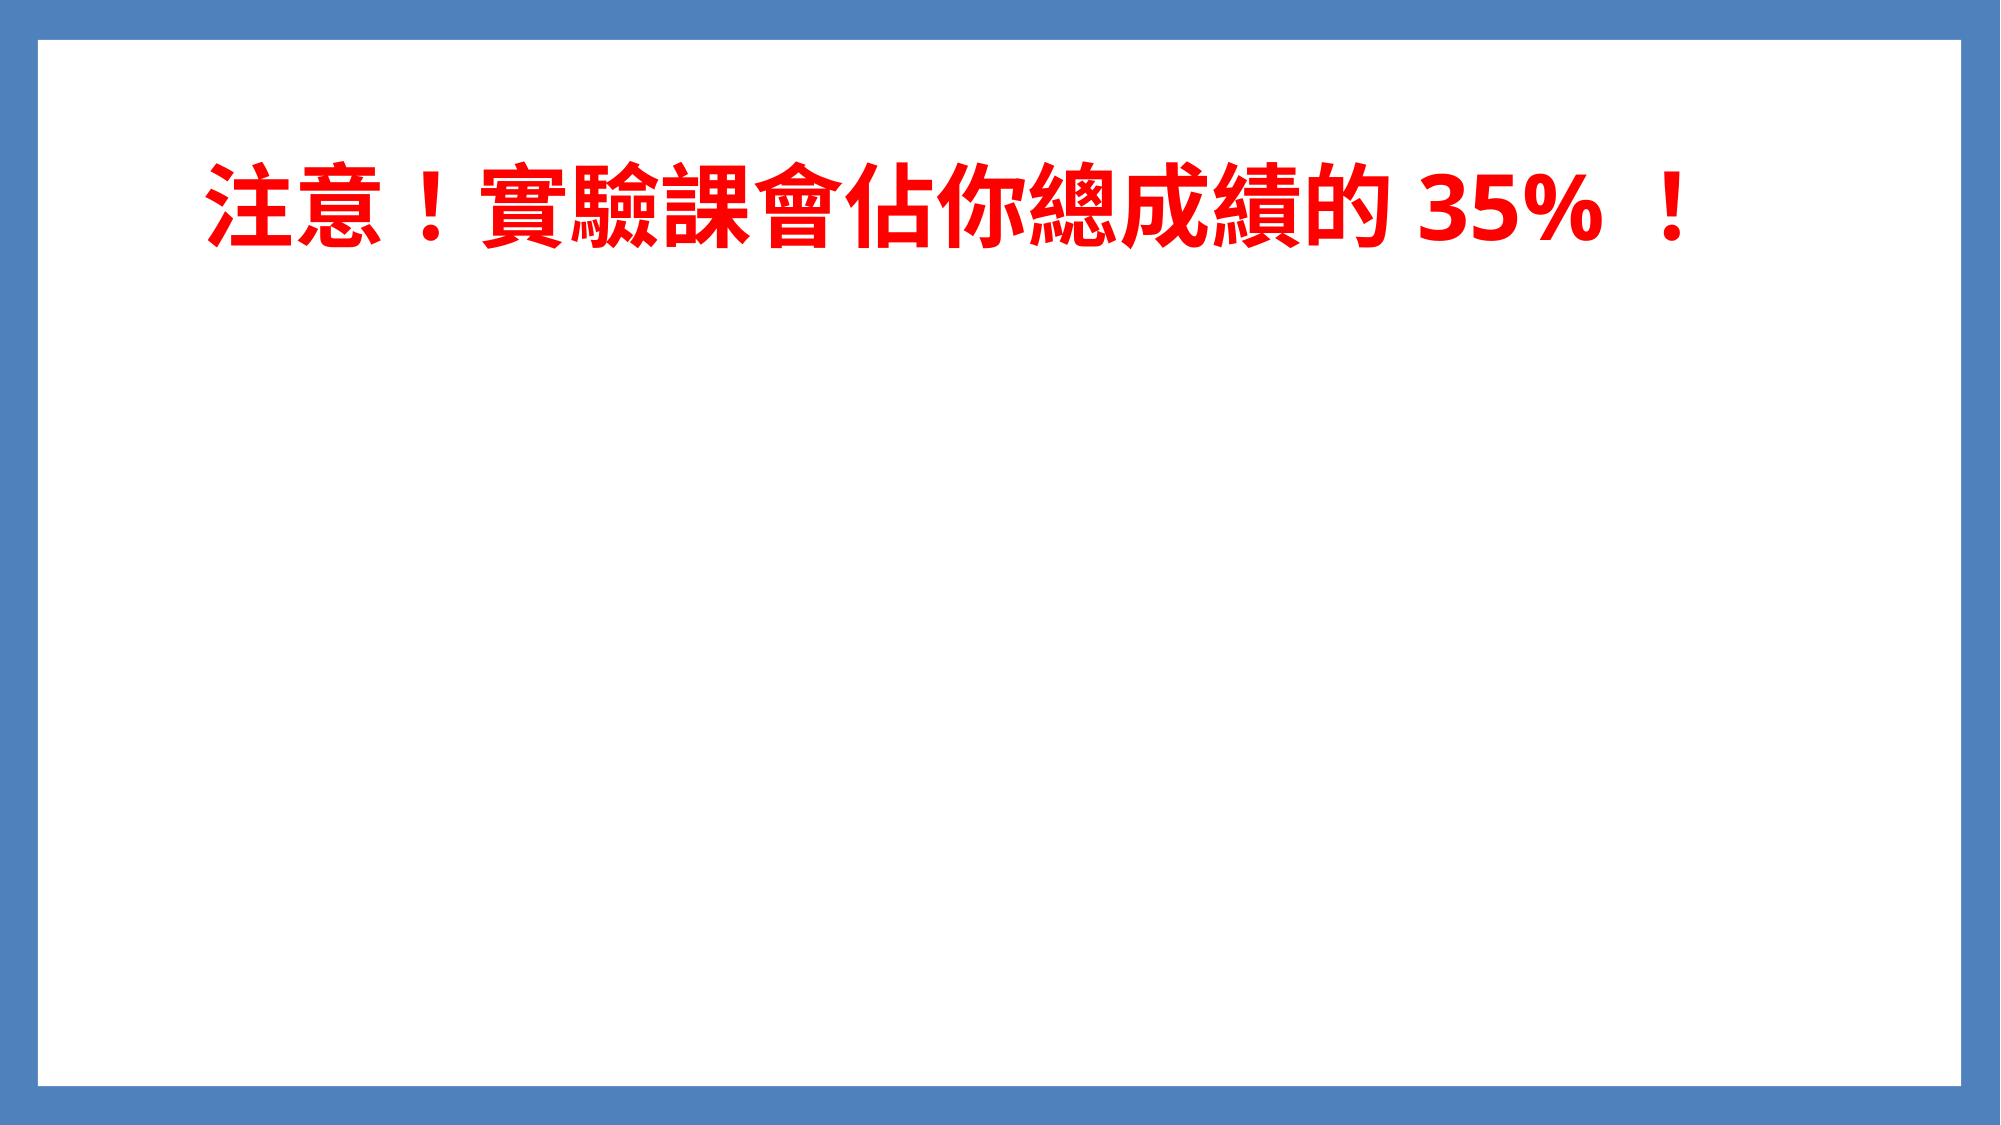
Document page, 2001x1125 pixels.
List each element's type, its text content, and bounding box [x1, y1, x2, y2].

title 注意！實驗課會佔你總成績的35%！ [187, 99, 1808, 323]
